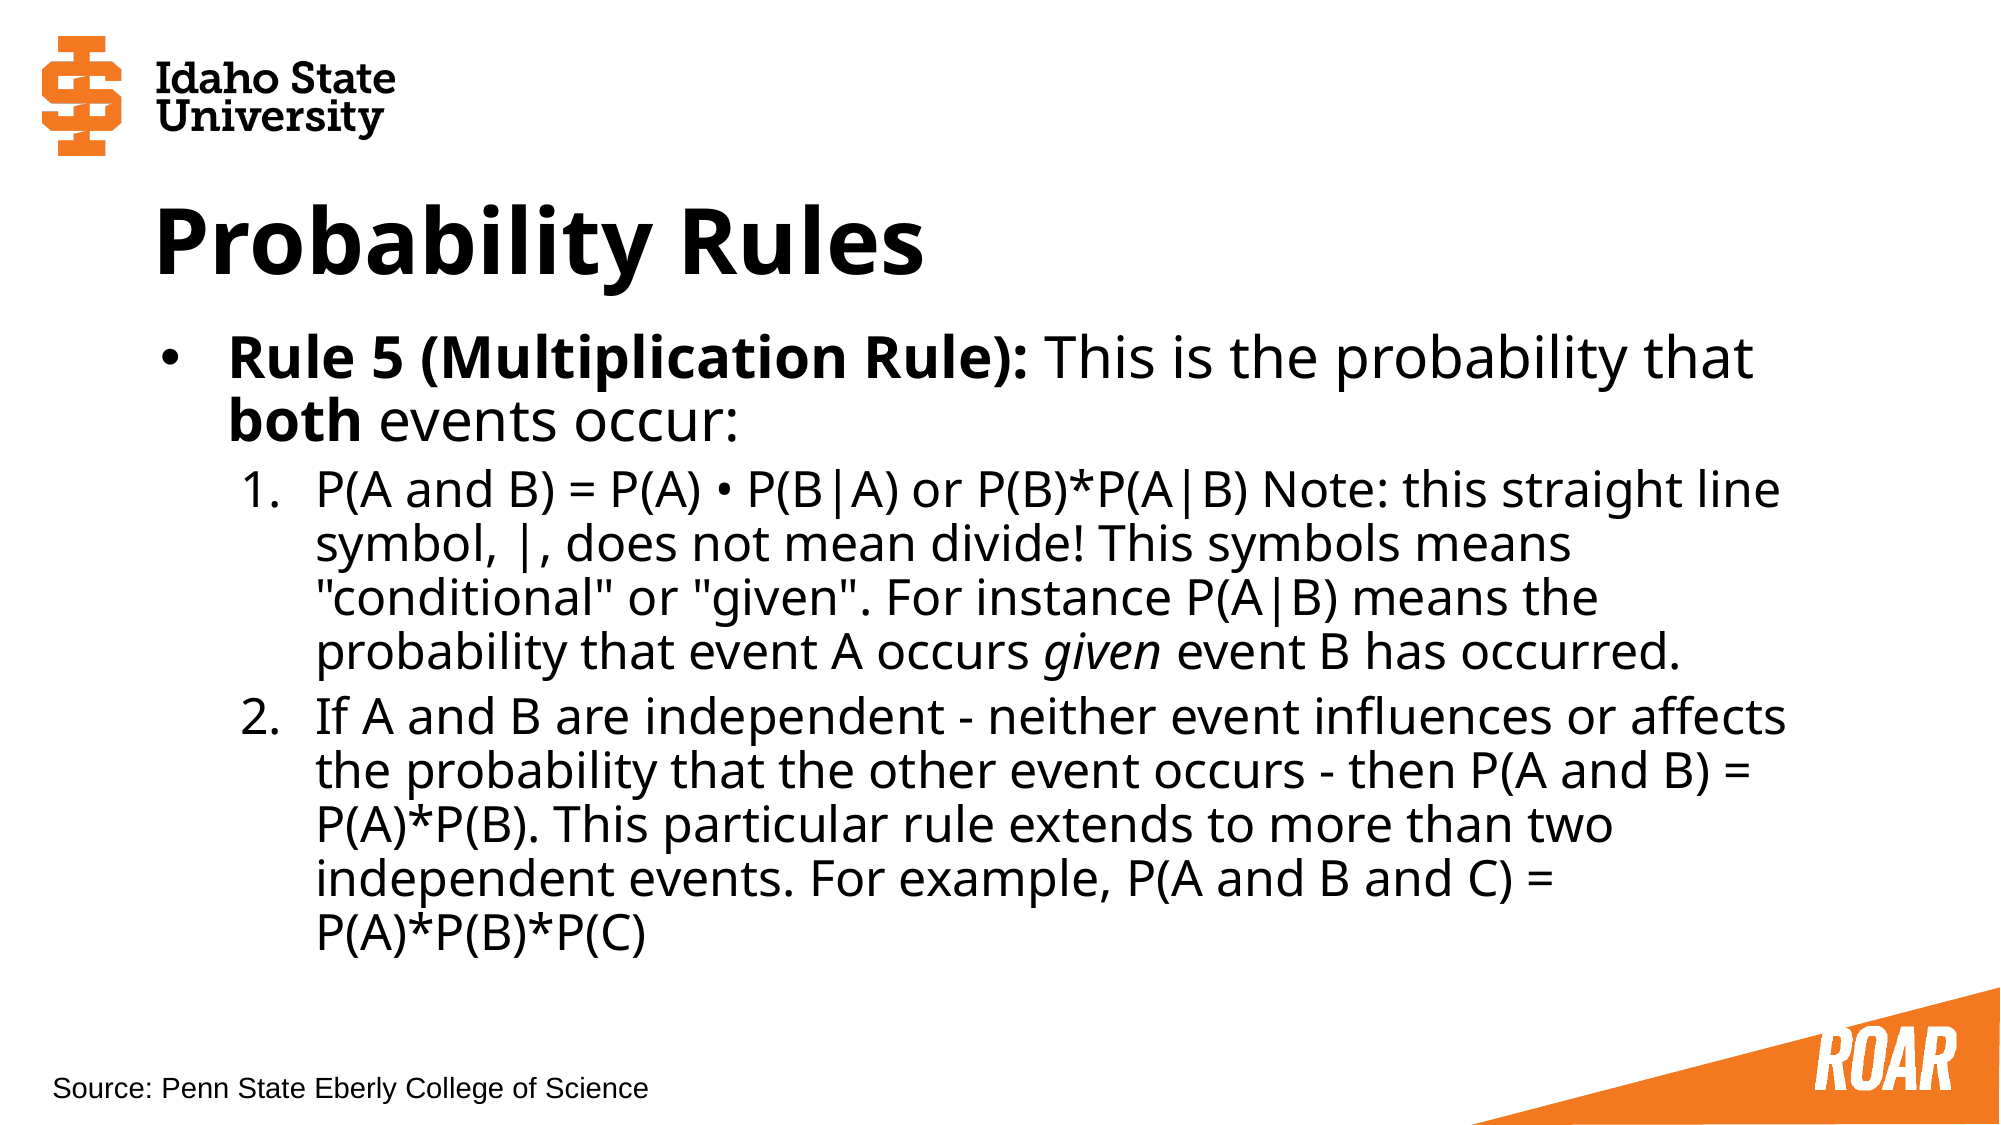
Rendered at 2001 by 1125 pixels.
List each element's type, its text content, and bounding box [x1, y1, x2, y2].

picture [1807, 1022, 1964, 1094]
list Rule 5 (Multiplication Rule): This is the probability that both events occur: P(A and B) = P(A) • P(B|A) or P(B)*P(A|B) Note: this straight line symbol, |, does not mean divide! This symbols means "conditional" or "given". For instance P(A|B) means the probability that event A occurs given event B has occurred. If A and B are independent - neither event influences or affects the probability that the other event occurs - then P(A and B) = P(A)*P(B). This particular rule extends to more than two independent events. For example, P(A and B and C) = P(A)*P(B)*P(C) [137, 320, 1875, 988]
title Probability Rules [137, 187, 1863, 300]
text_box Source: Penn State Eberly College of Science [37, 1062, 825, 1113]
picture [26, 36, 395, 408]
